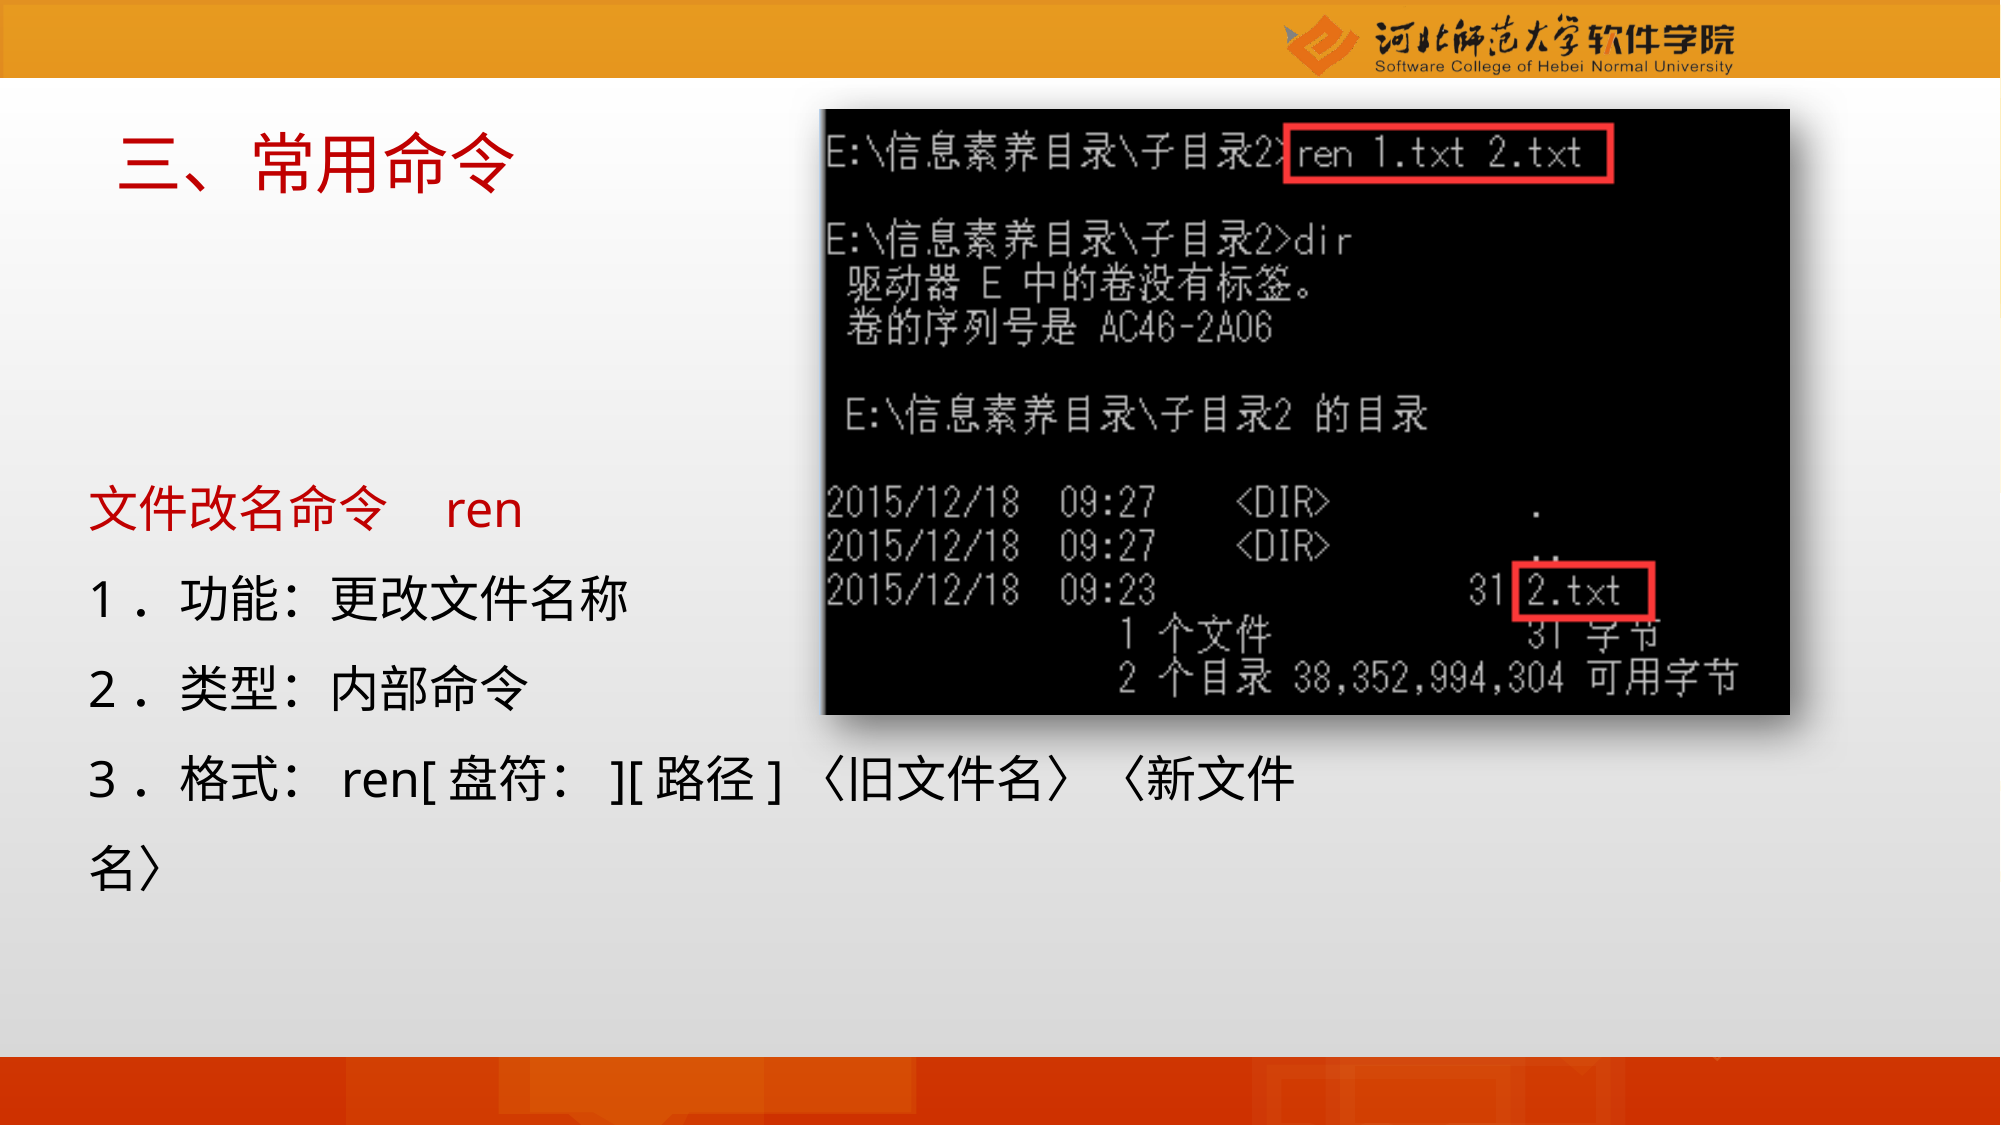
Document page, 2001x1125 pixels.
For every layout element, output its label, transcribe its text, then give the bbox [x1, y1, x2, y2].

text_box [1278, 4, 1750, 79]
text_box [0, 78, 2000, 1057]
text_box 三、常用命令 [100, 84, 1771, 210]
picture [819, 109, 1790, 716]
text_box 文件改名命令 ren 1．功能：更改文件名称 2．类型：内部命令 3．格式：ren[盘符：][路径]〈旧文件名〉〈新文件名〉 [74, 440, 1362, 1085]
